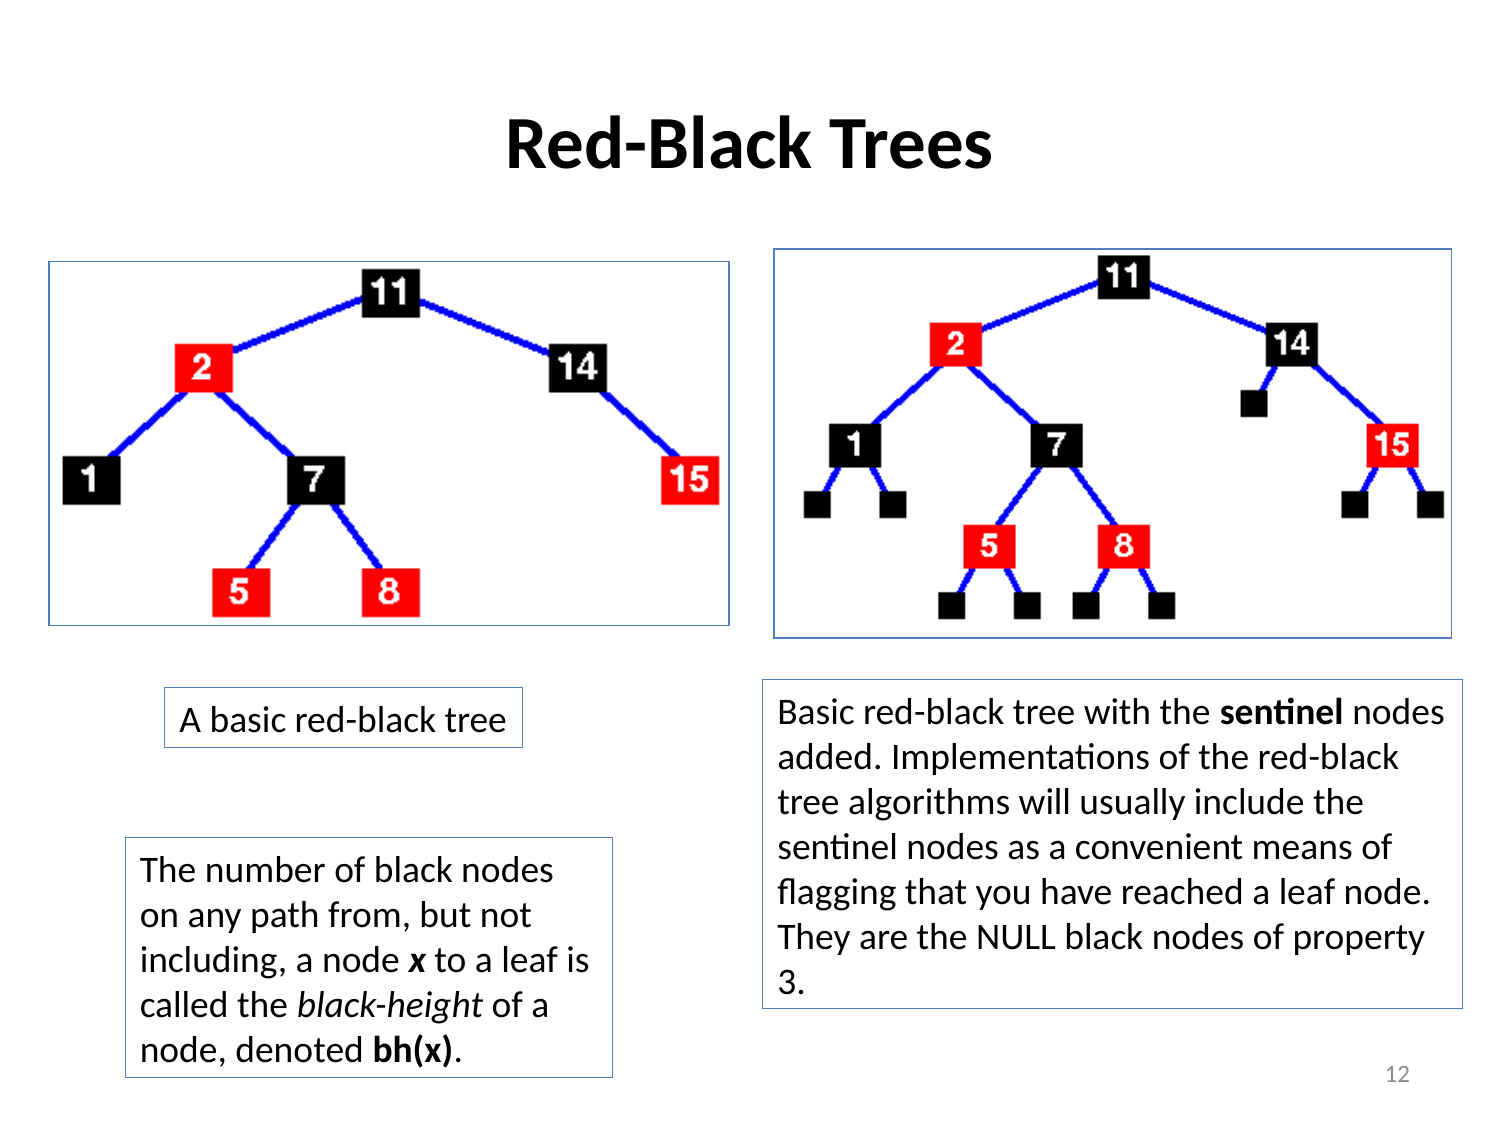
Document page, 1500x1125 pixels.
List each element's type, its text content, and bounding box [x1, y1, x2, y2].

picture [774, 249, 1452, 638]
text_box A basic red-black tree [164, 687, 523, 748]
text_box The number of black nodes on any path from, but not including, a node x to a leaf is called the black-height of a node, denoted bh(x). [125, 837, 613, 1078]
title Red-Black Trees [75, 45, 1425, 233]
text_box Basic red-black tree with the sentinel nodes added. Implementations of the red-black tree algorithms will usually include the sentinel nodes as a convenient means of flagging that you have reached a leaf node. They are the NULL black nodes of property 3. [762, 679, 1463, 1009]
slide_number 12 [1074, 1042, 1425, 1103]
picture [49, 262, 729, 626]
